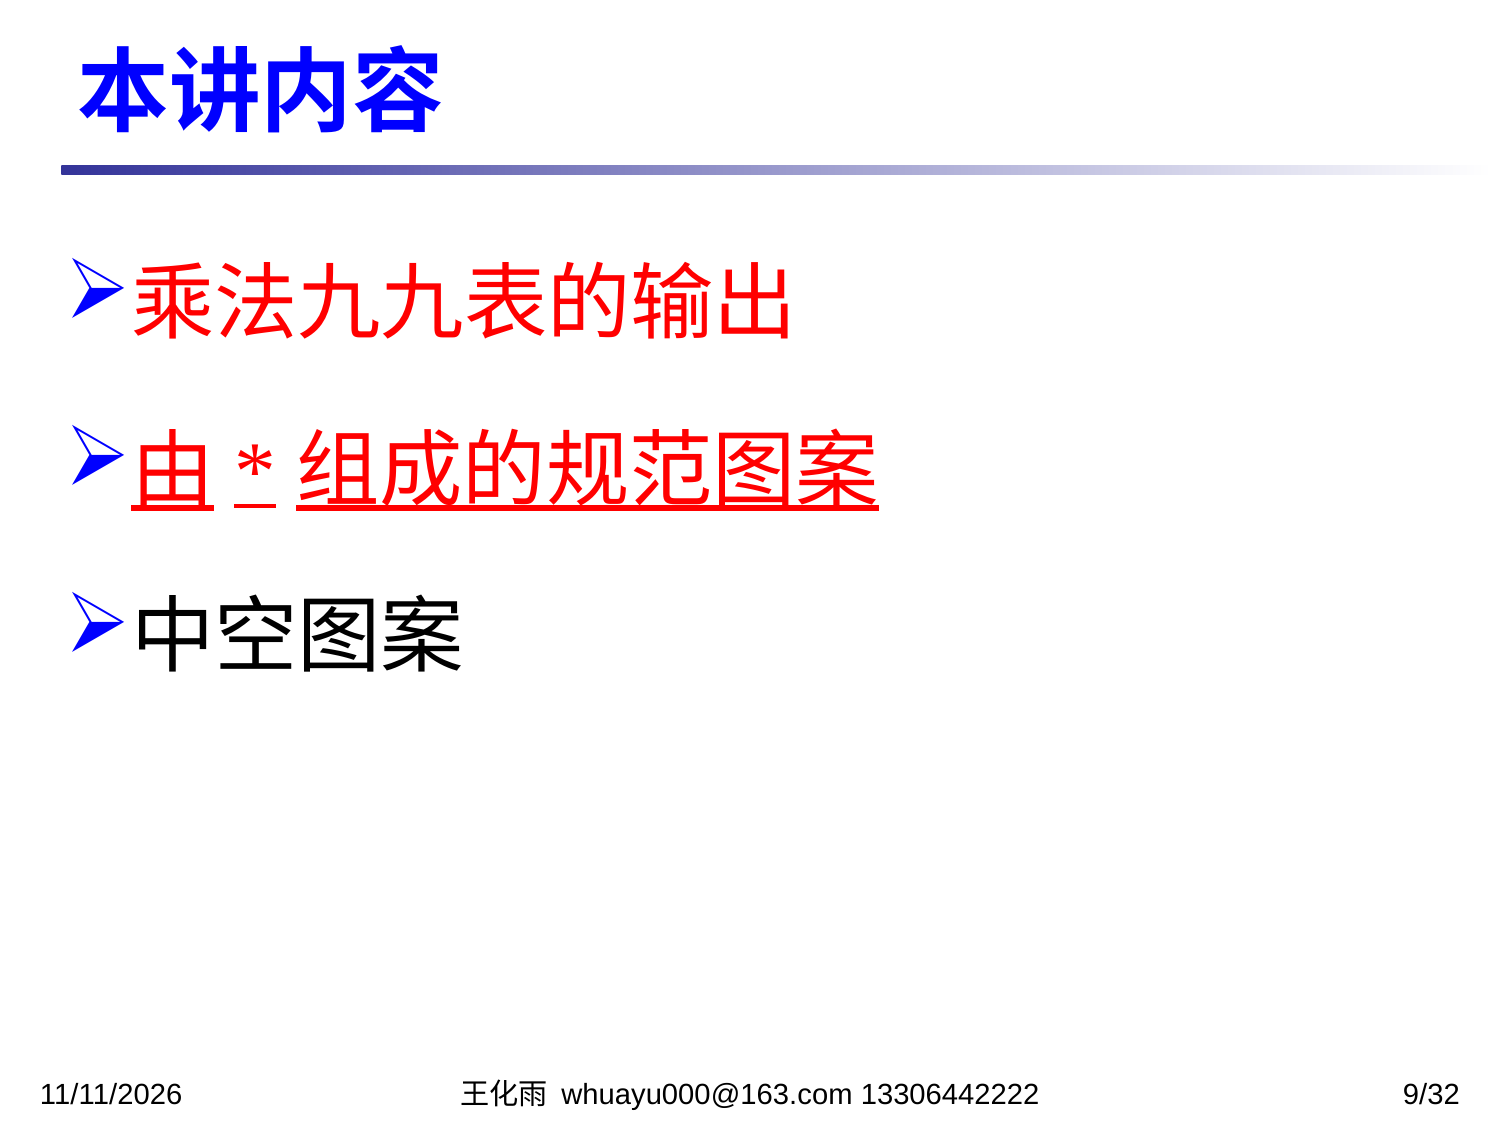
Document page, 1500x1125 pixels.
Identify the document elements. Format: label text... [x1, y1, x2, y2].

title 本讲内容 [62, 37, 1413, 138]
footer 王化雨 whuayu000@163.com 13306442222 [387, 1074, 1113, 1103]
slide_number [24, 1074, 376, 1103]
list 乘法九九表的输出 由*组成的规范图案 中空图案 [50, 191, 1463, 975]
slide_number 9/32 [1187, 1074, 1476, 1103]
